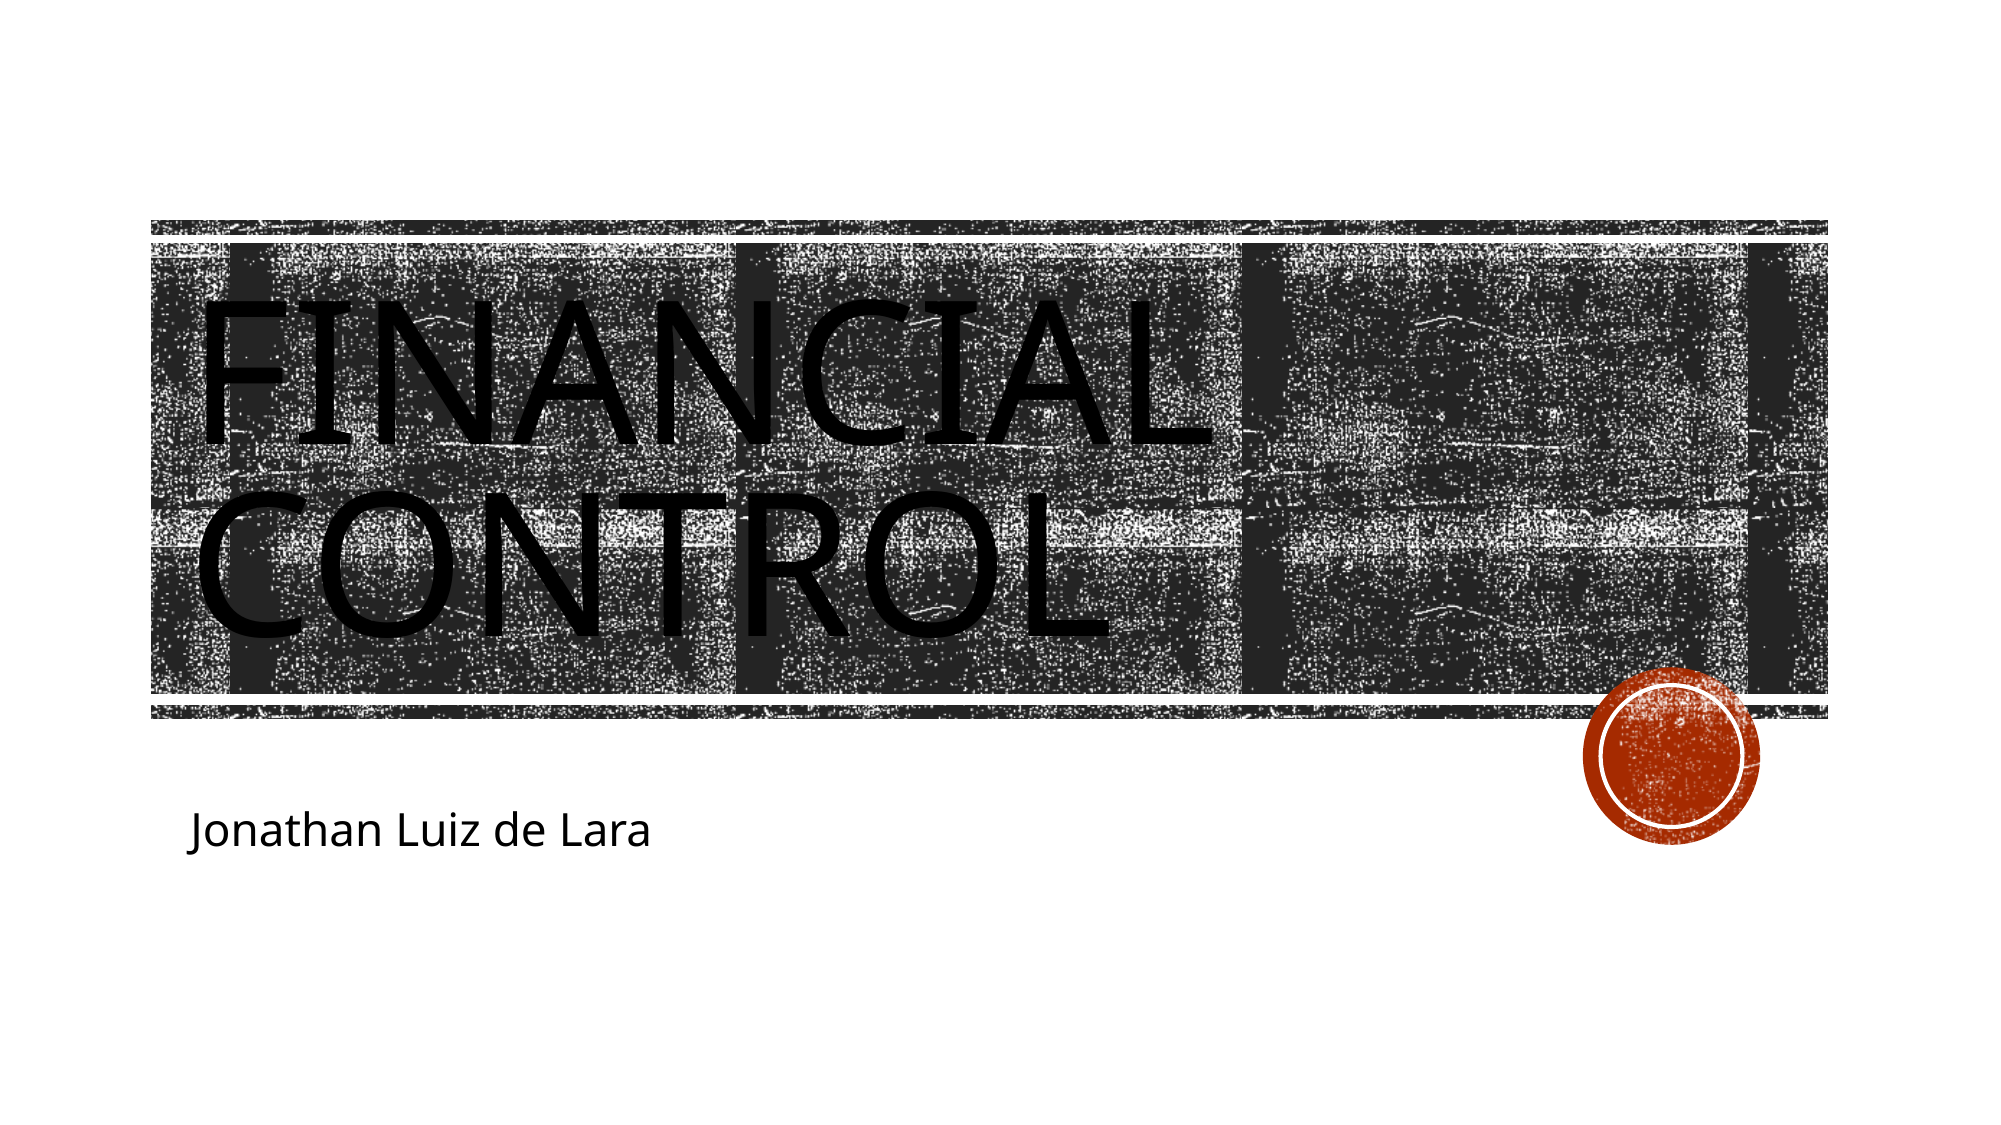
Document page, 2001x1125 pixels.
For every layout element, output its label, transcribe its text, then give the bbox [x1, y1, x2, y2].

subtitle Jonathan Luiz de Lara [175, 720, 1470, 964]
title Financial Control [172, 234, 1808, 731]
